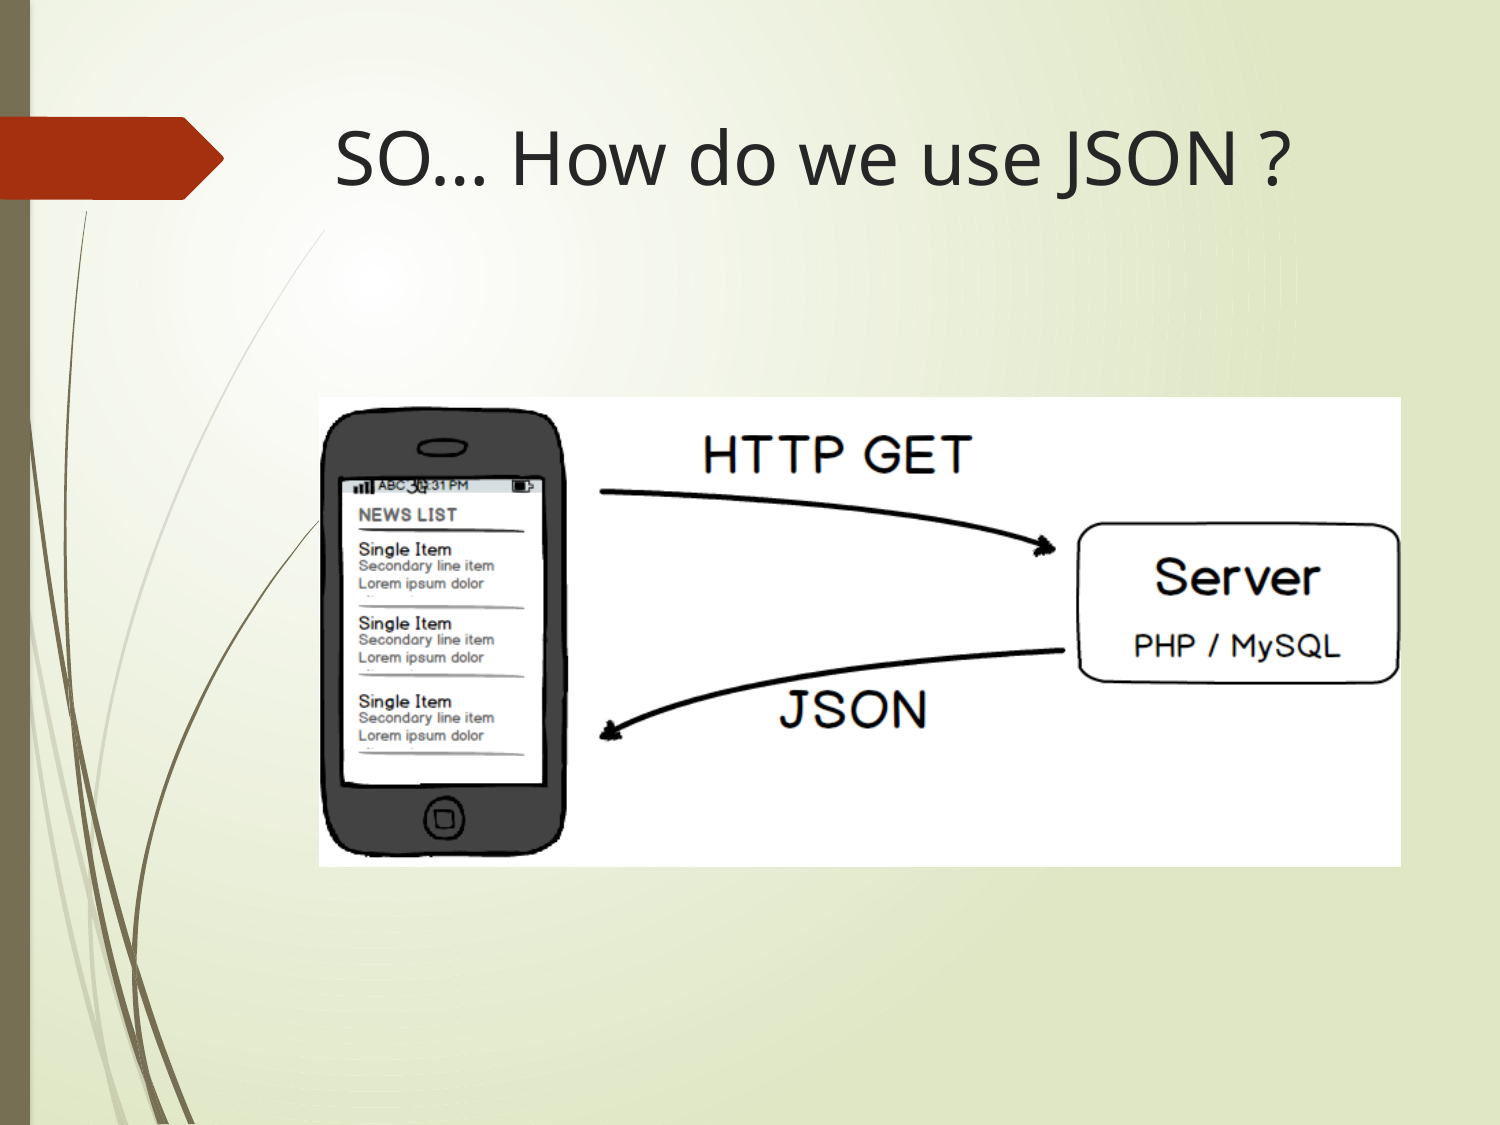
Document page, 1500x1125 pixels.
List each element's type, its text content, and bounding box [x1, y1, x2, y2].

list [318, 396, 1401, 867]
title SO… How do we use JSON ? [319, 102, 1436, 313]
